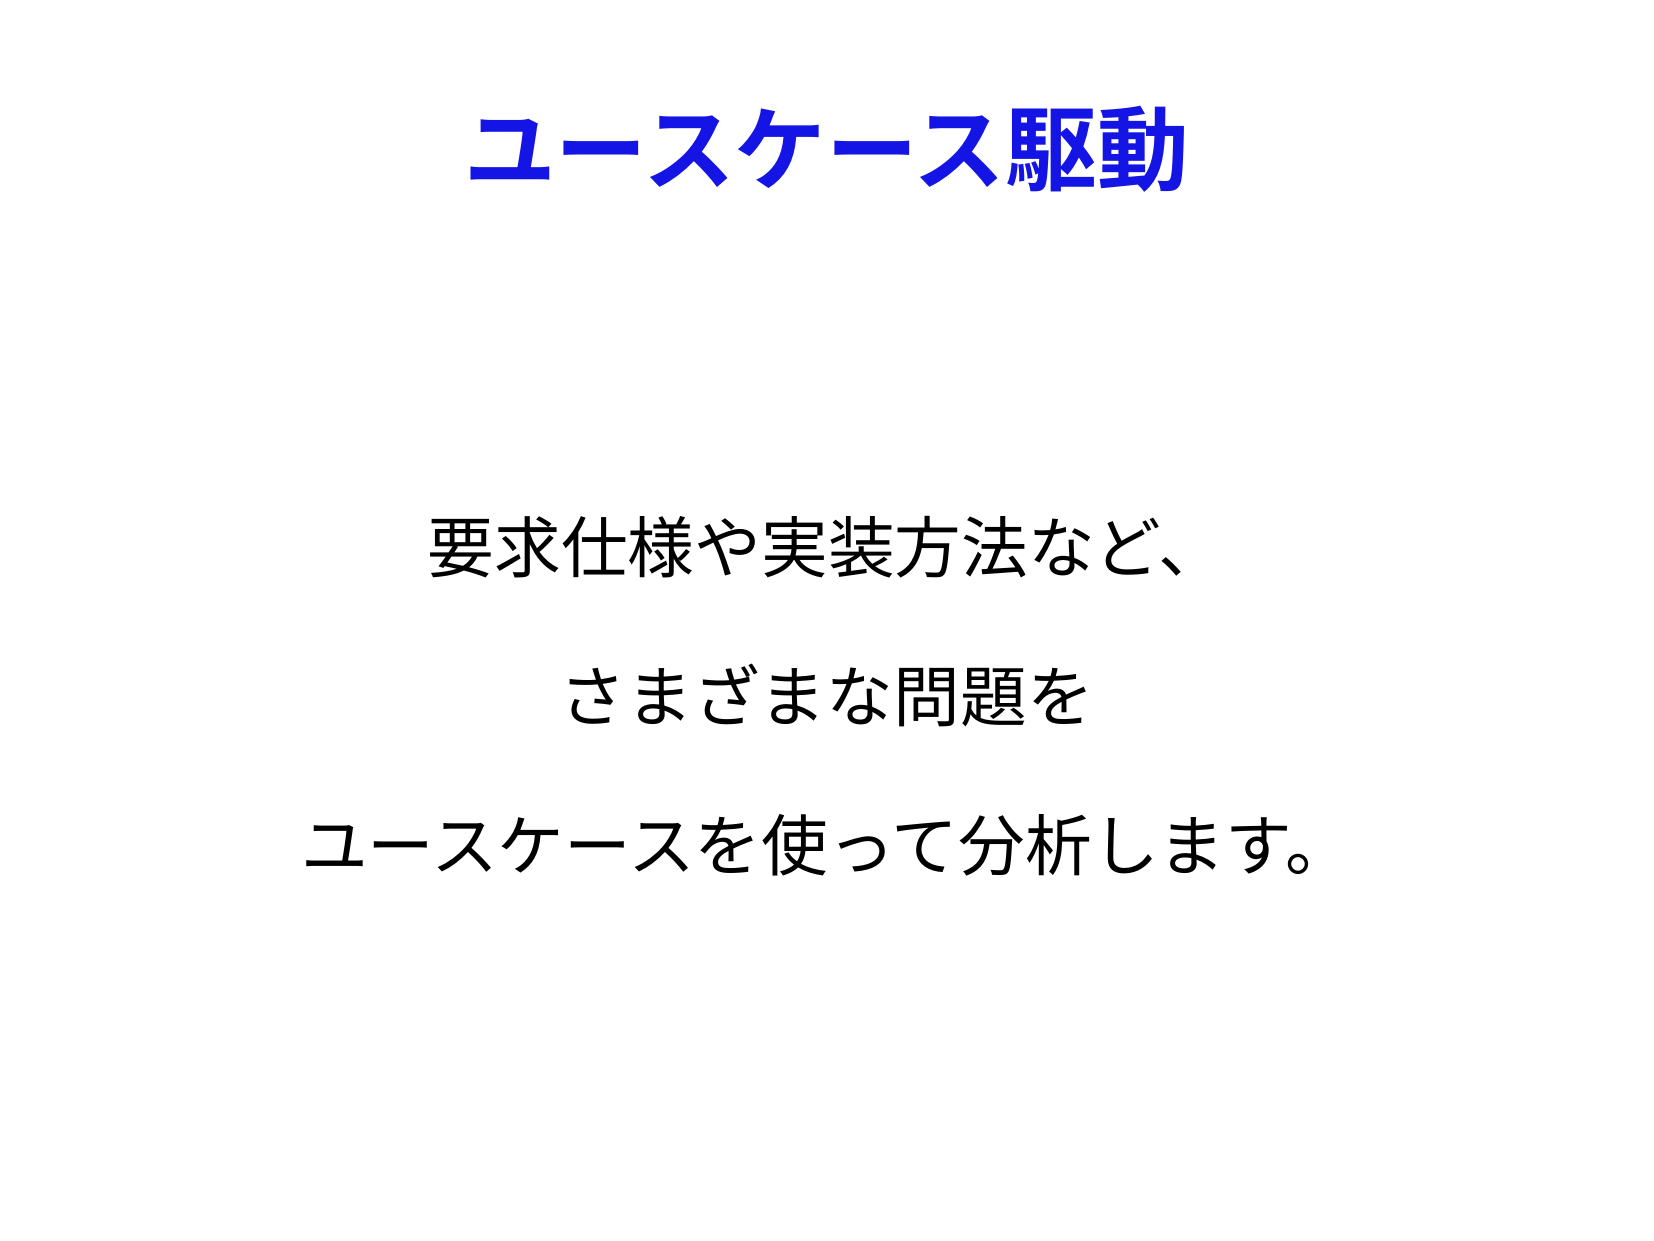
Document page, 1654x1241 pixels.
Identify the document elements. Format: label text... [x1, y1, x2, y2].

subtitle 要求仕様や実装方法など、 さまざまな問題を ユースケースを使って分析します。 [82, 289, 1572, 1109]
title ユースケース駆動 [82, 49, 1572, 257]
